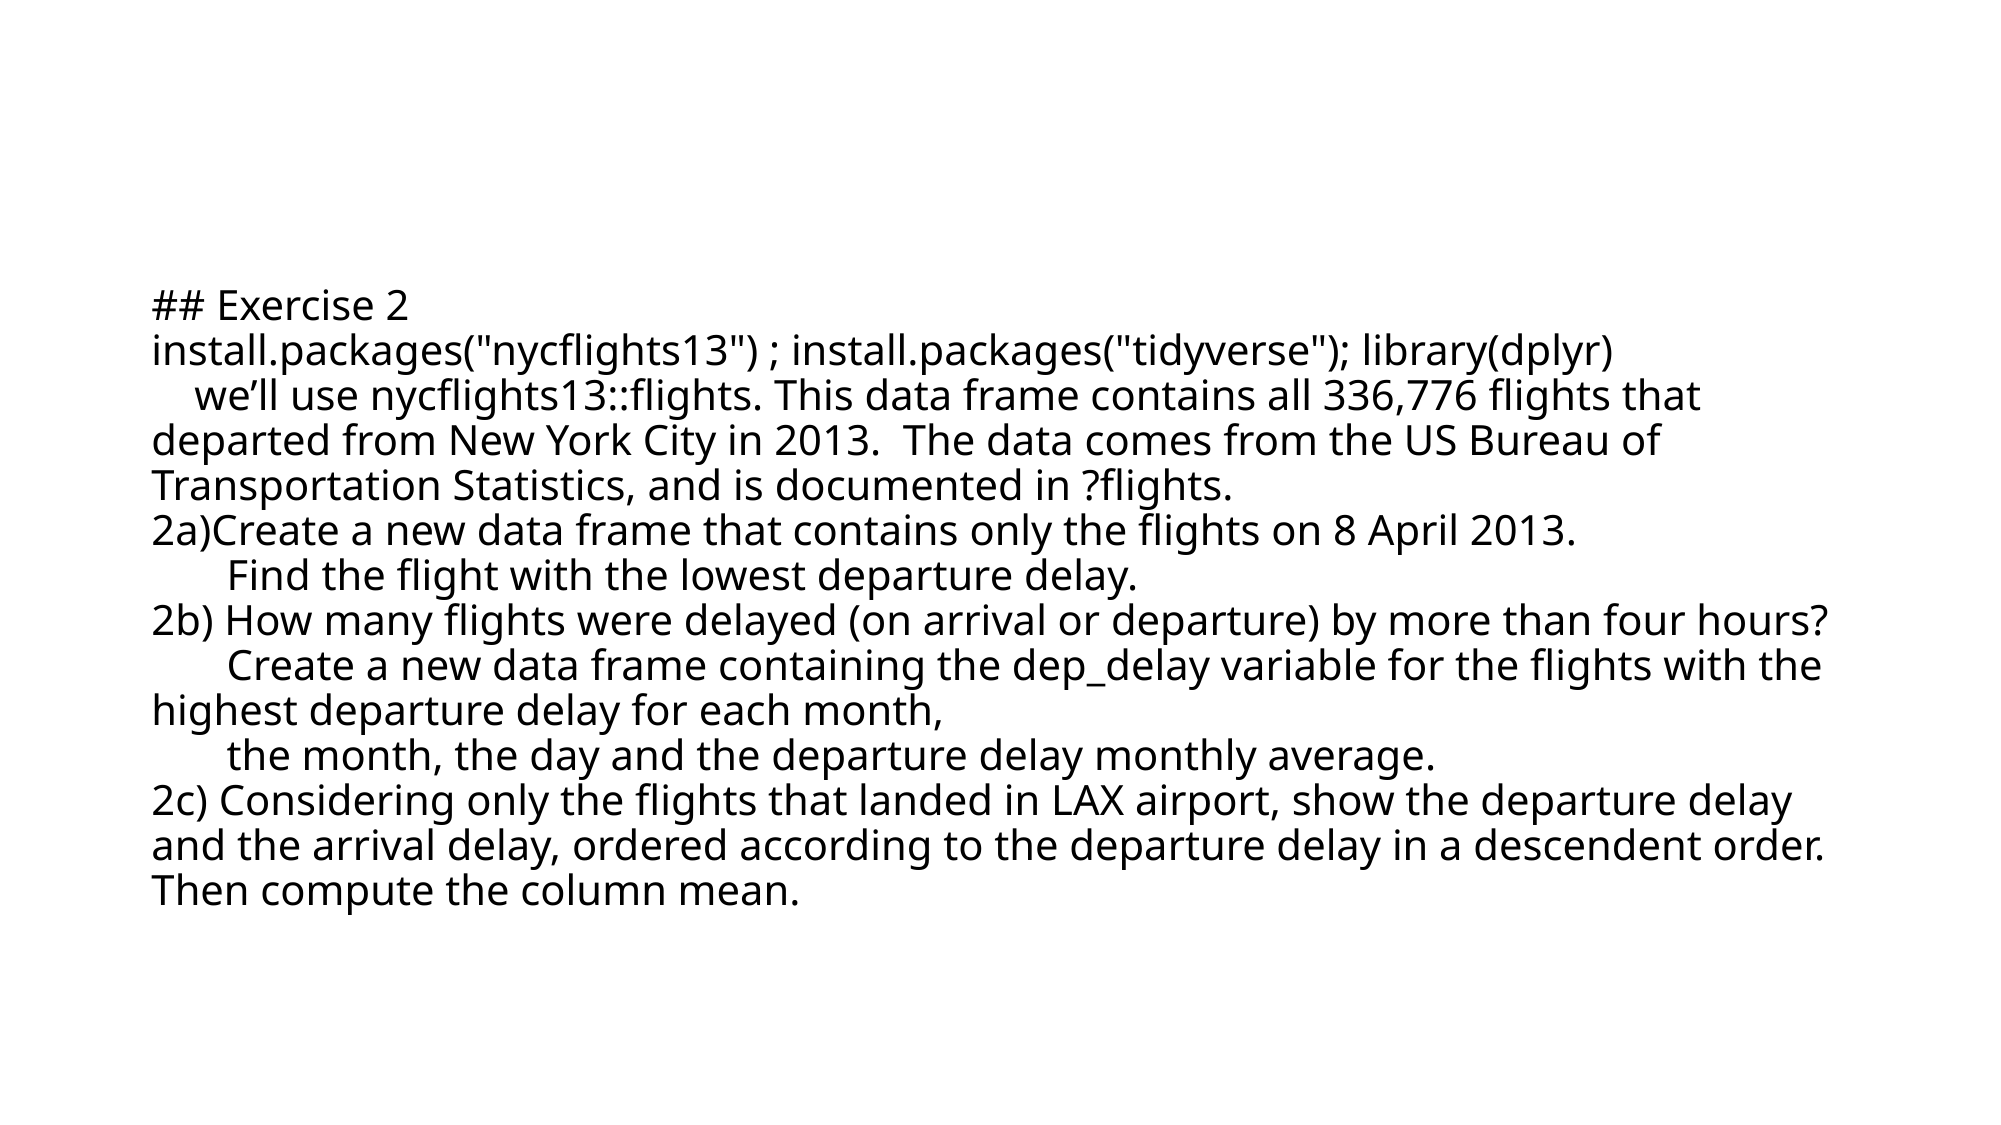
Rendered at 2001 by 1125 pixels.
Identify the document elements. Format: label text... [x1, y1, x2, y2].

title ## Exercise 2 install.packages("nycflights13") ; install.packages("tidyverse"); library(dplyr) we’ll use nycflights13::flights. This data frame contains all 336,776 flights that departed from New York City in 2013. The data comes from the US Bureau of Transportation Statistics, and is documented in ?flights. 2a)Create a new data frame that contains only the flights on 8 April 2013. Find the flight with the lowest departure delay. 2b) How many flights were delayed (on arrival or departure) by more than four hours? Create a new data frame containing the dep_delay variable for the flights with the highest departure delay for each month, the month, the day and the departure delay monthly average. 2c) Considering only the flights that landed in LAX airport, show the departure delay and the arrival delay, ordered according to the departure delay in a descendent order. Then compute the column mean. [136, 280, 1862, 923]
